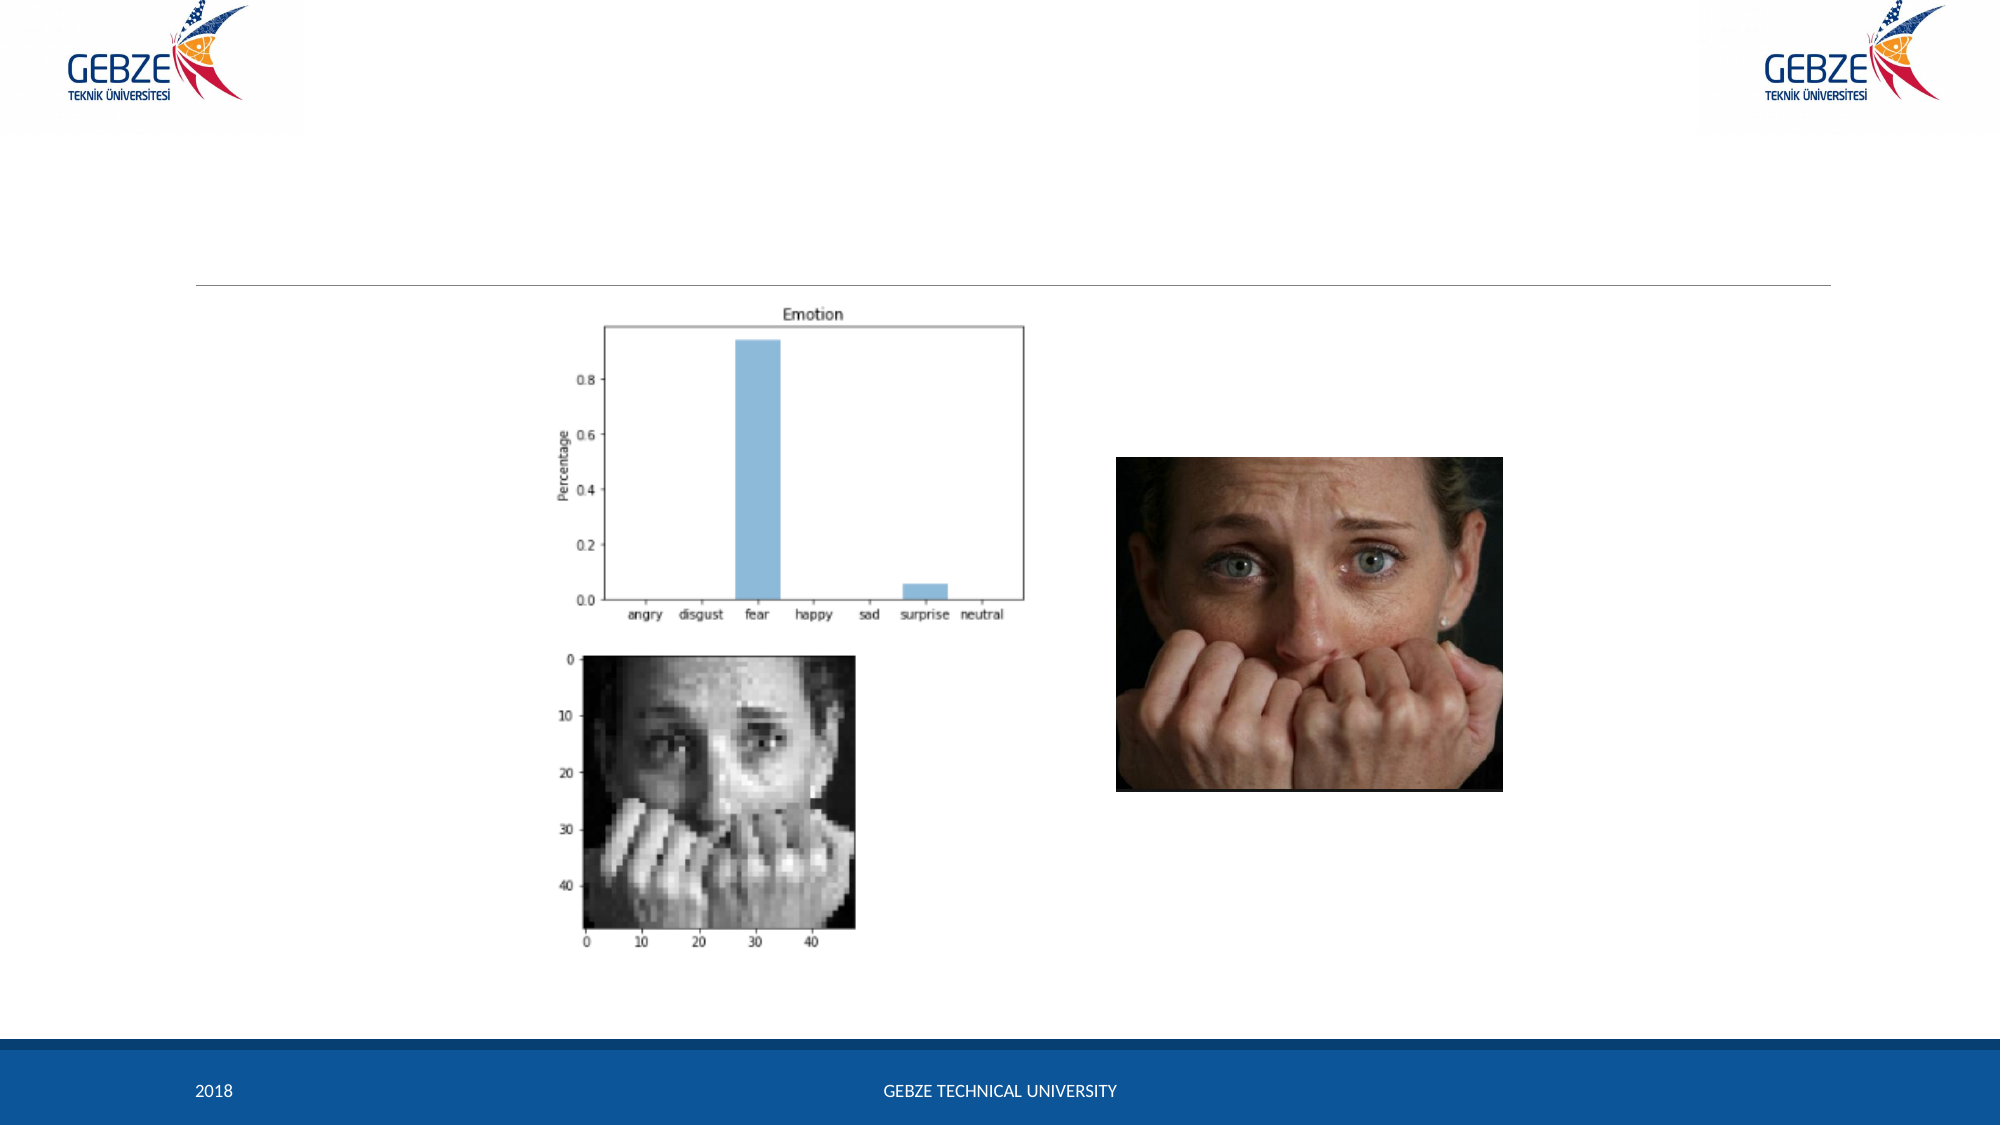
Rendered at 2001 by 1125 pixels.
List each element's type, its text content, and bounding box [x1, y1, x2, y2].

slide_number 2018 [180, 1059, 586, 1120]
picture [1697, 0, 2000, 135]
picture [0, 0, 303, 135]
footer Gebze Technical University [604, 1059, 1396, 1120]
picture [525, 302, 1503, 966]
